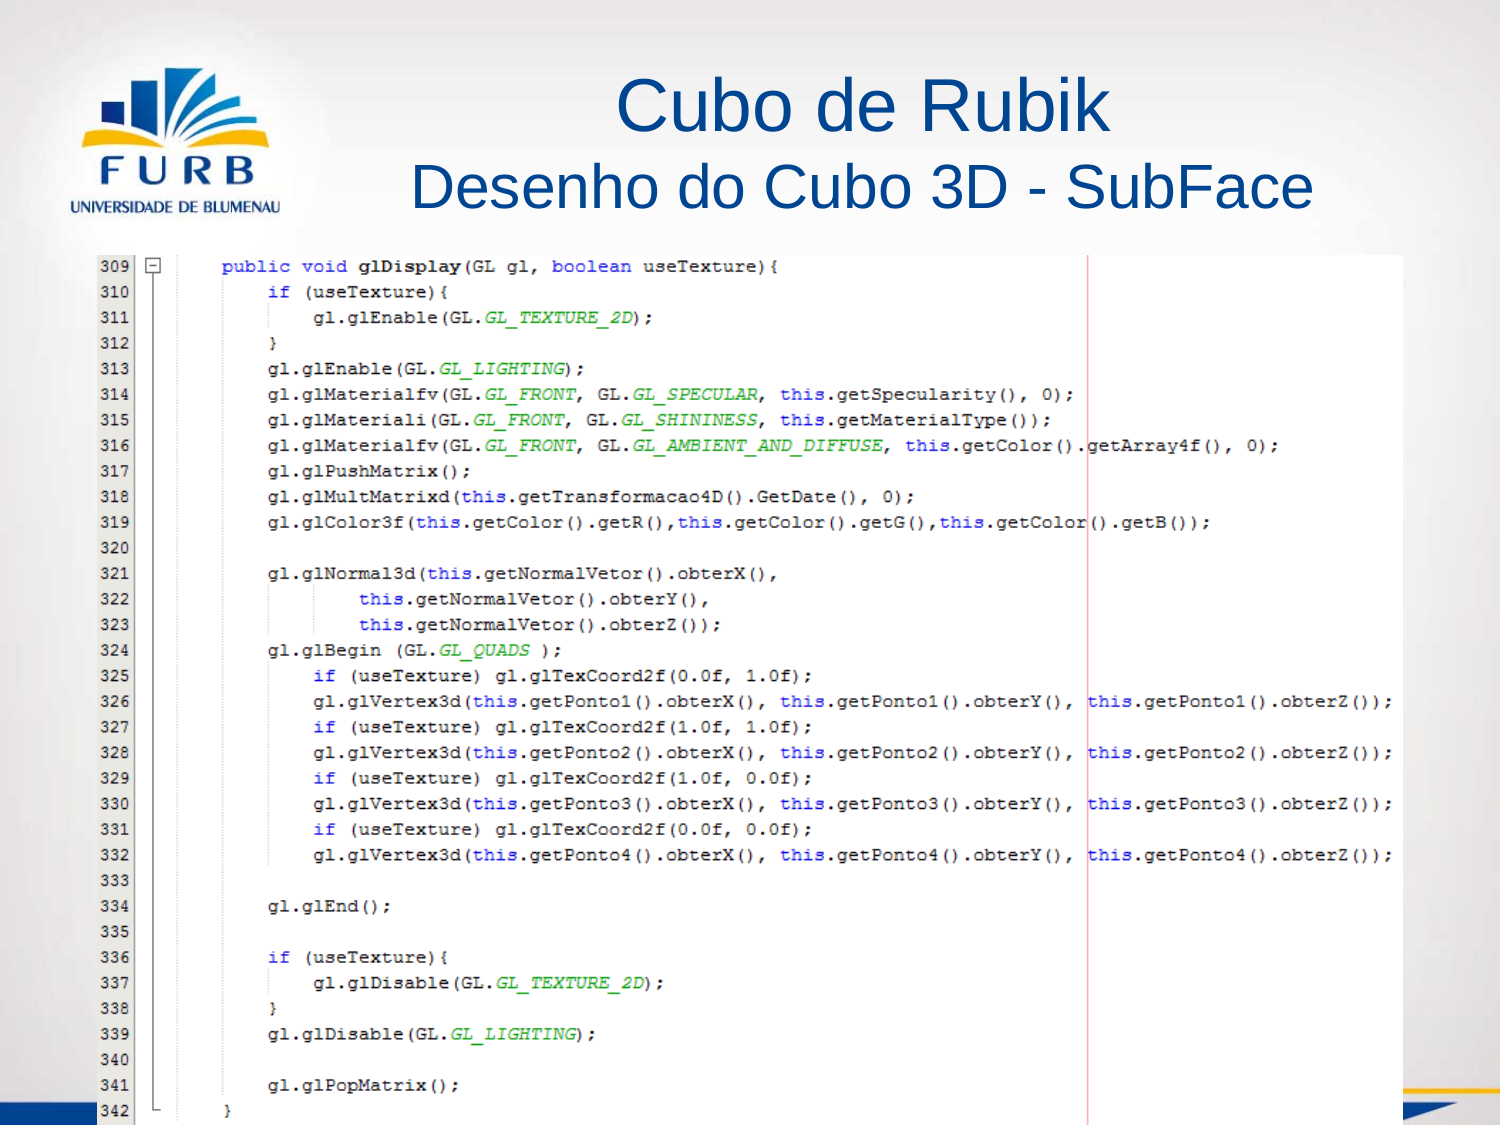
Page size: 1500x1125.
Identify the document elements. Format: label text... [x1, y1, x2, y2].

picture [0, 0, 1500, 1125]
title Cubo de Rubik Desenho do Cubo 3D - SubFace [226, 45, 1500, 233]
